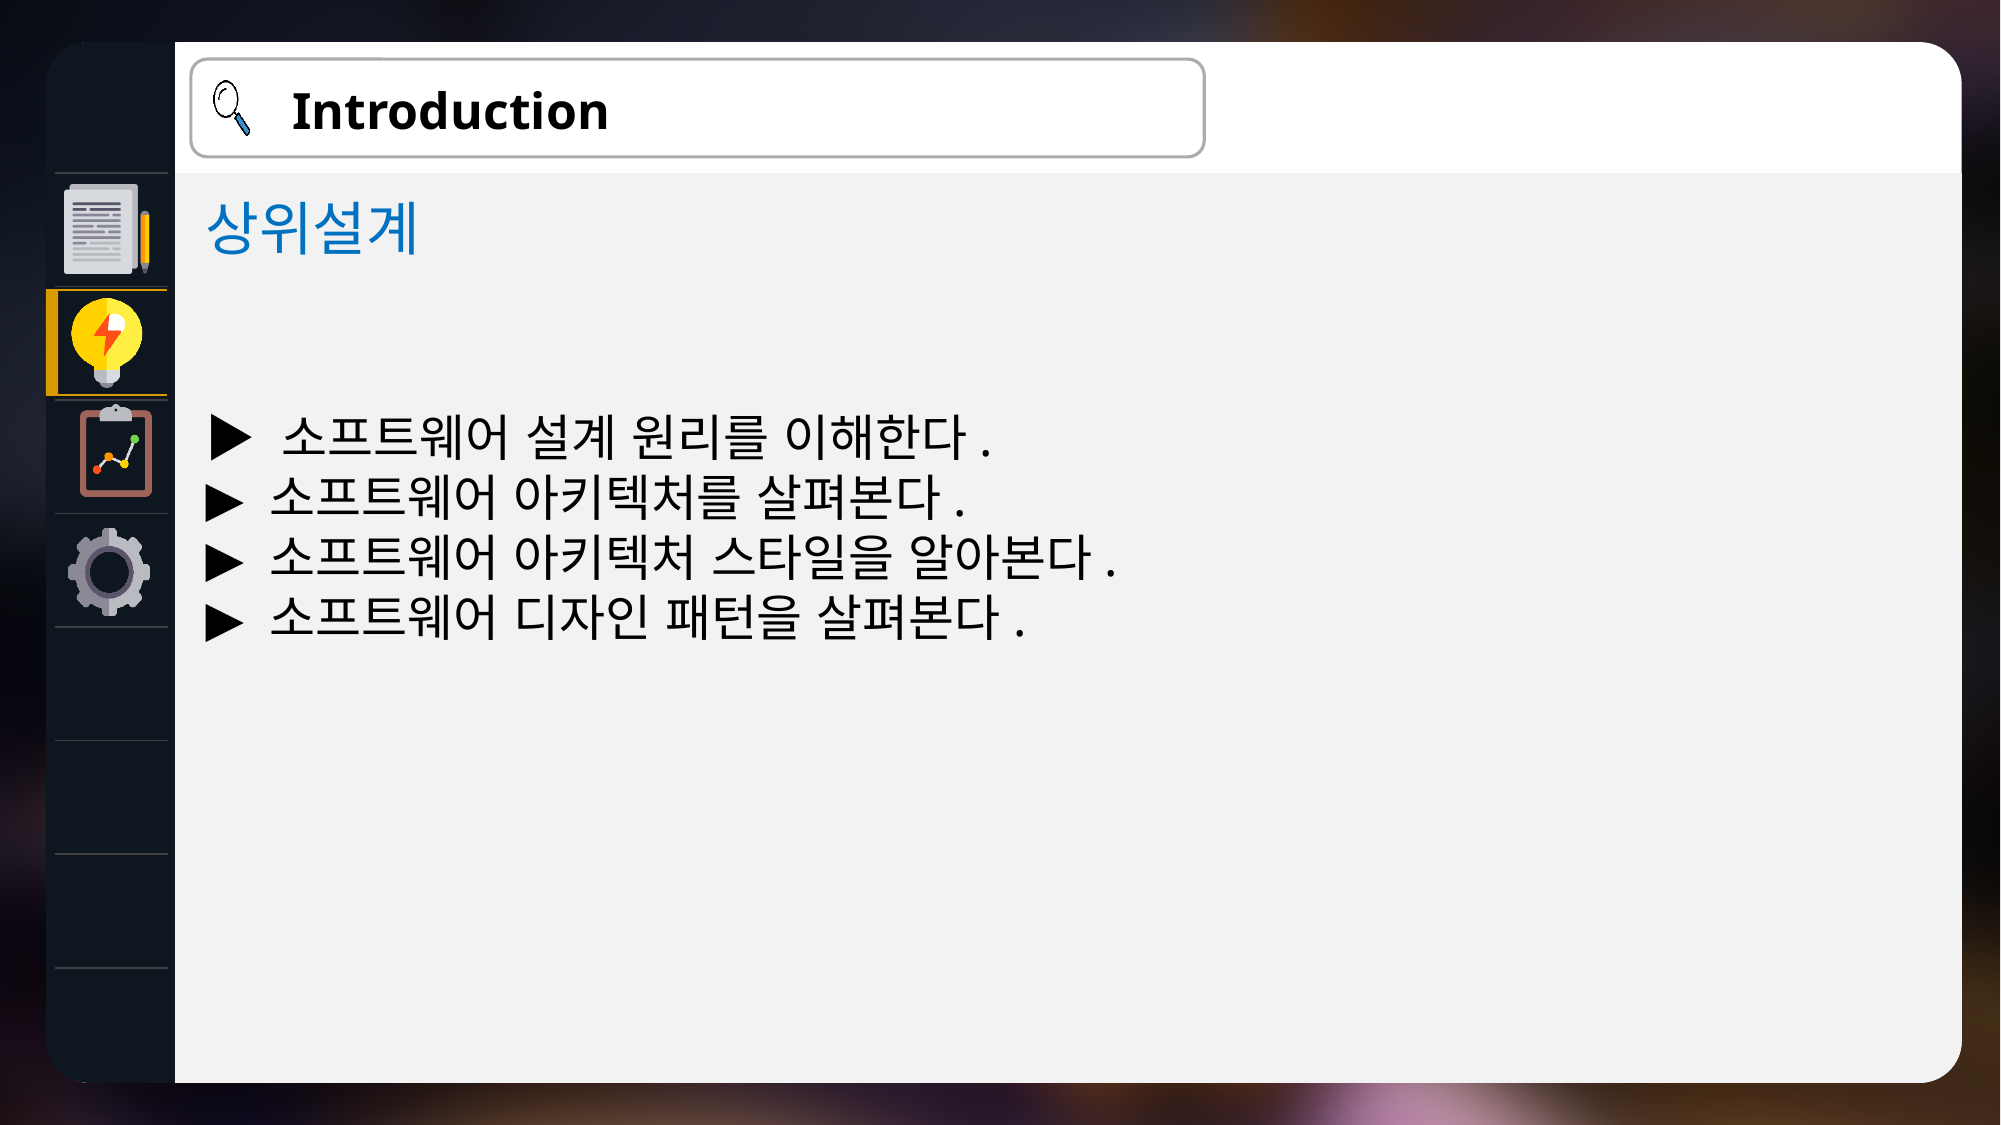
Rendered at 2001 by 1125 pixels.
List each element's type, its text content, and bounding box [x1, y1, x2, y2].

text_box [189, 58, 1206, 158]
text_box Introduction [277, 72, 1083, 147]
text_box 상위설계 [190, 184, 1965, 270]
text_box ▶ 소프트웨어 설계 원리를 이해한다. ▶ 소프트웨어 아키텍처를 살펴본다. ▶ 소프트웨어 아키텍처 스타일을 알아본다. ▶ 소프트웨어 디자인 패턴을 살펴본다. [190, 399, 1882, 655]
picture [0, 0, 2001, 1125]
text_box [45, 290, 167, 395]
